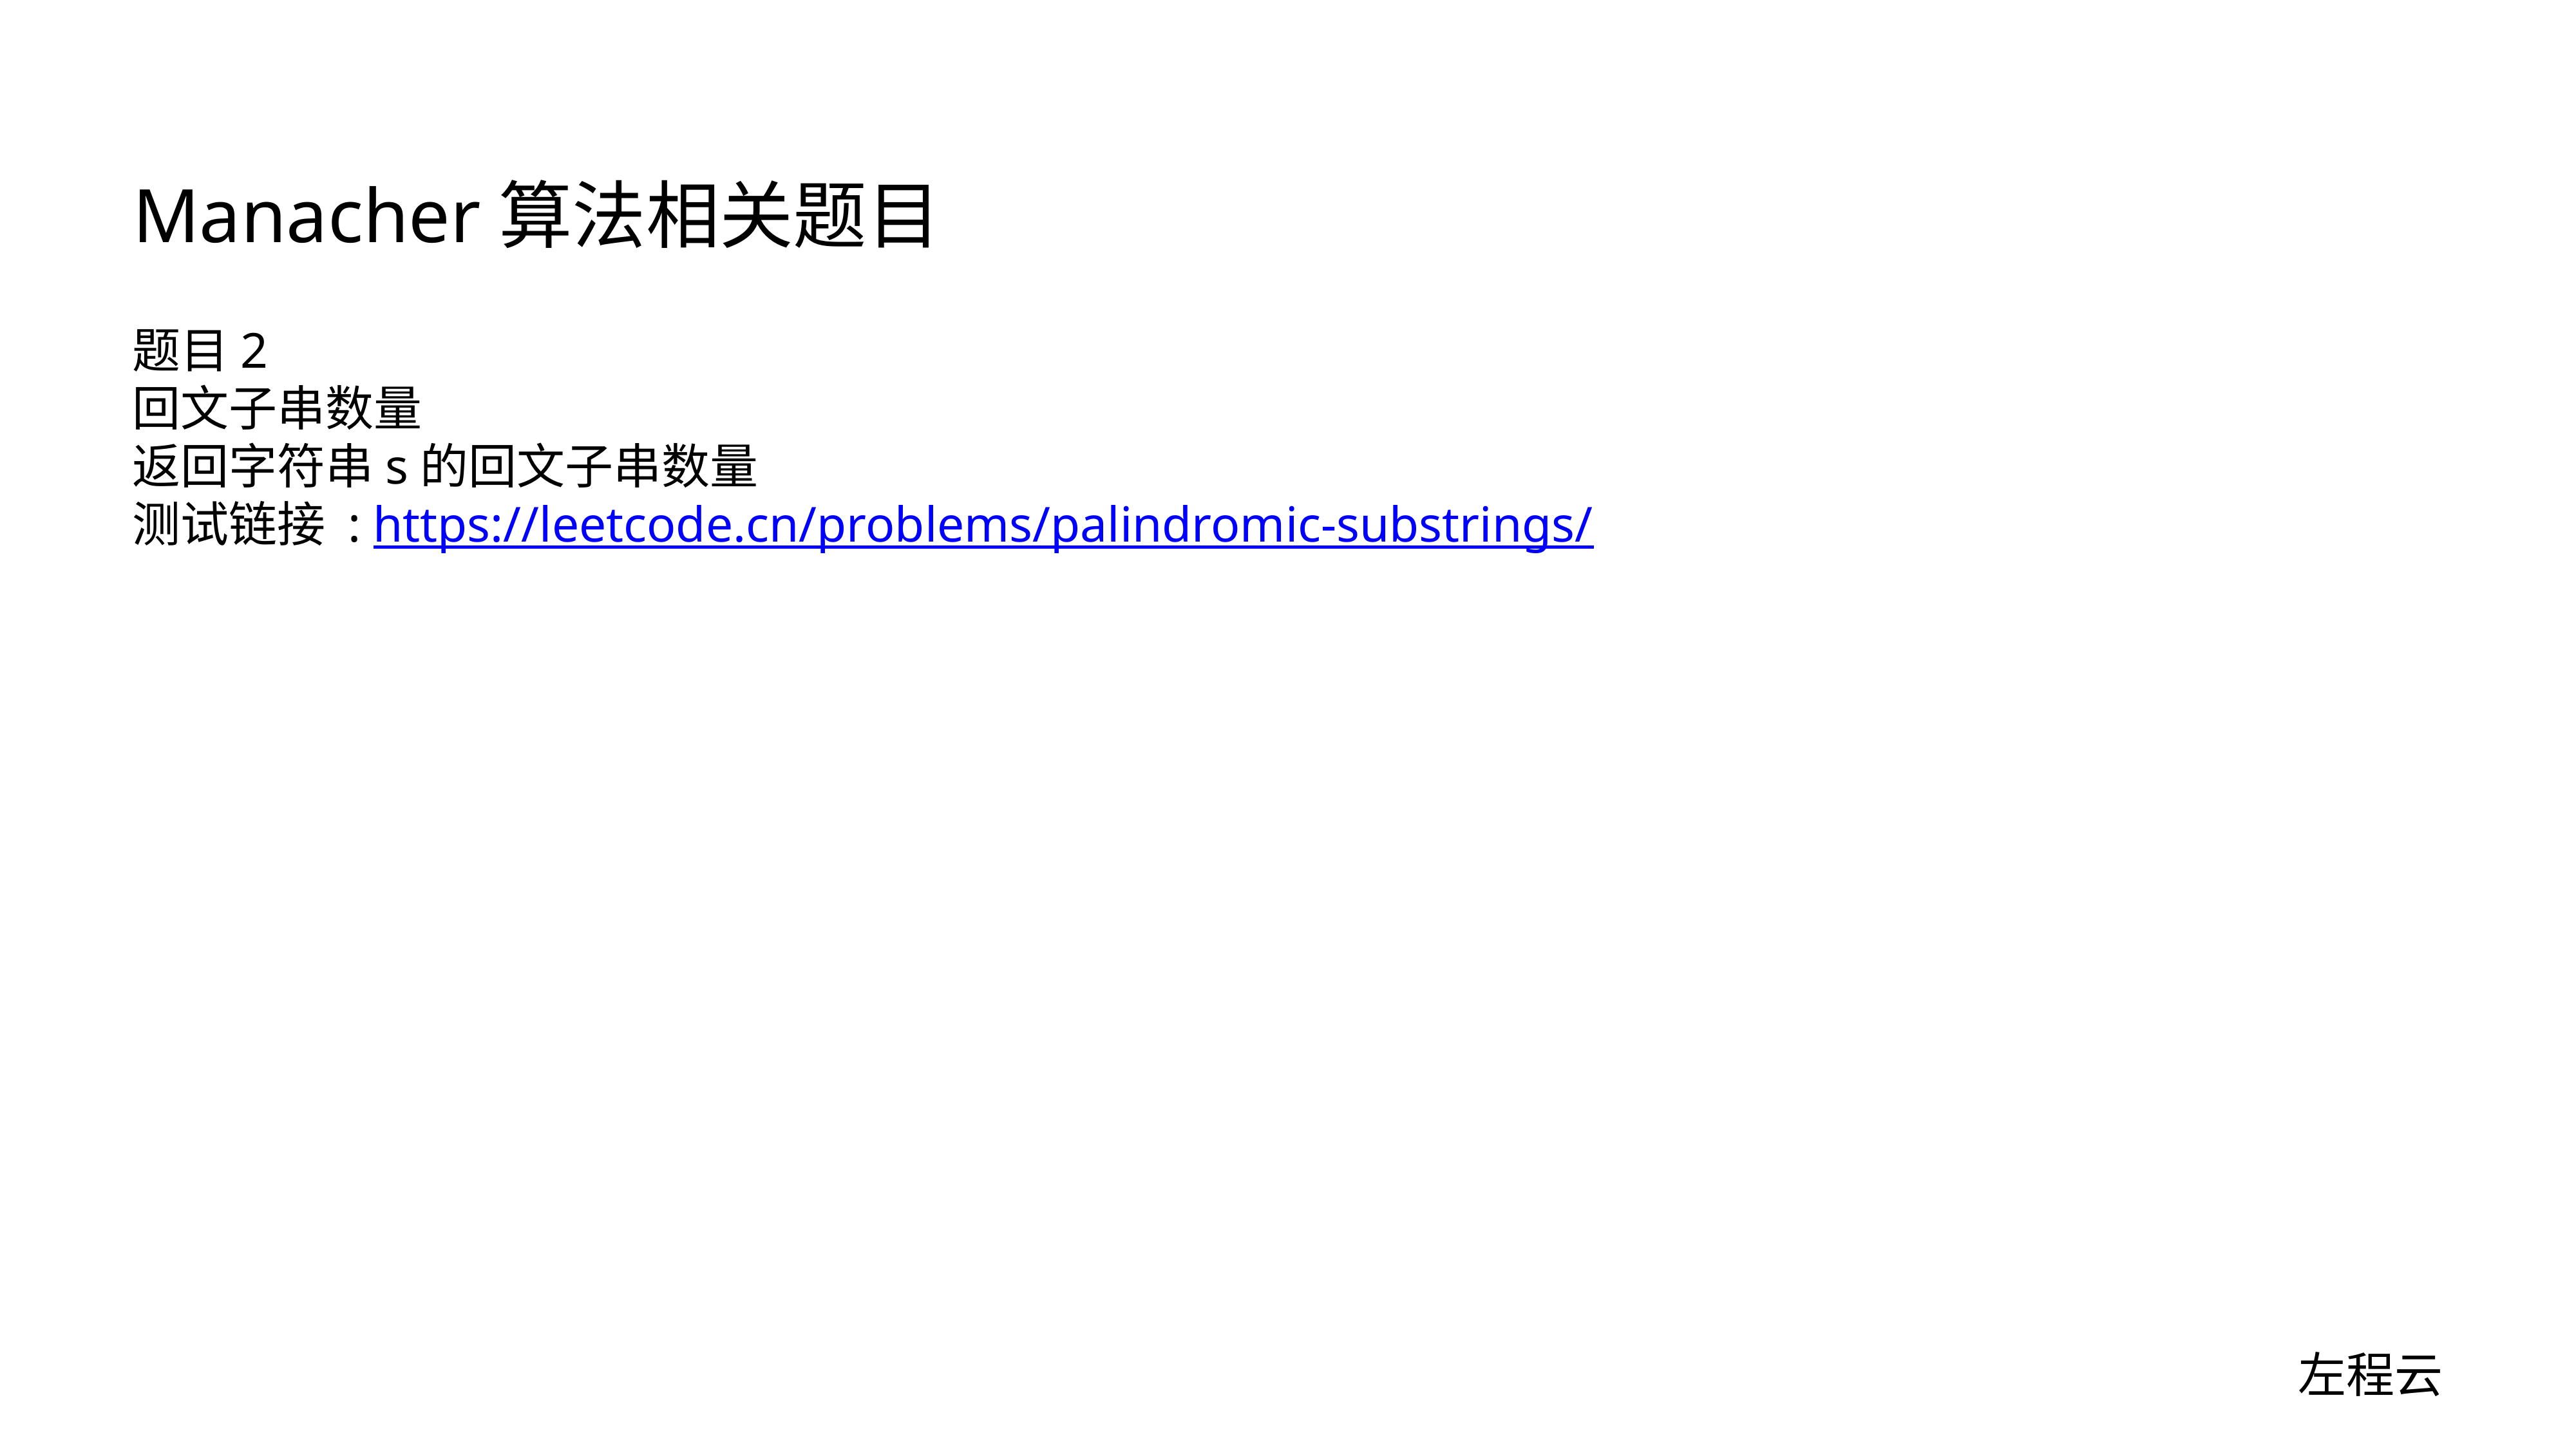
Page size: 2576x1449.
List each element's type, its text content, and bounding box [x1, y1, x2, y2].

text_box 题目2 回文子串数量 返回字符串s的回文子串数量 测试链接 : https://leetcode.cn/problems/palindromic-substrings/ [127, 314, 2449, 1304]
title Manacher算法相关题目 [127, 48, 2449, 263]
text_box 左程云 [127, 1339, 2449, 1408]
